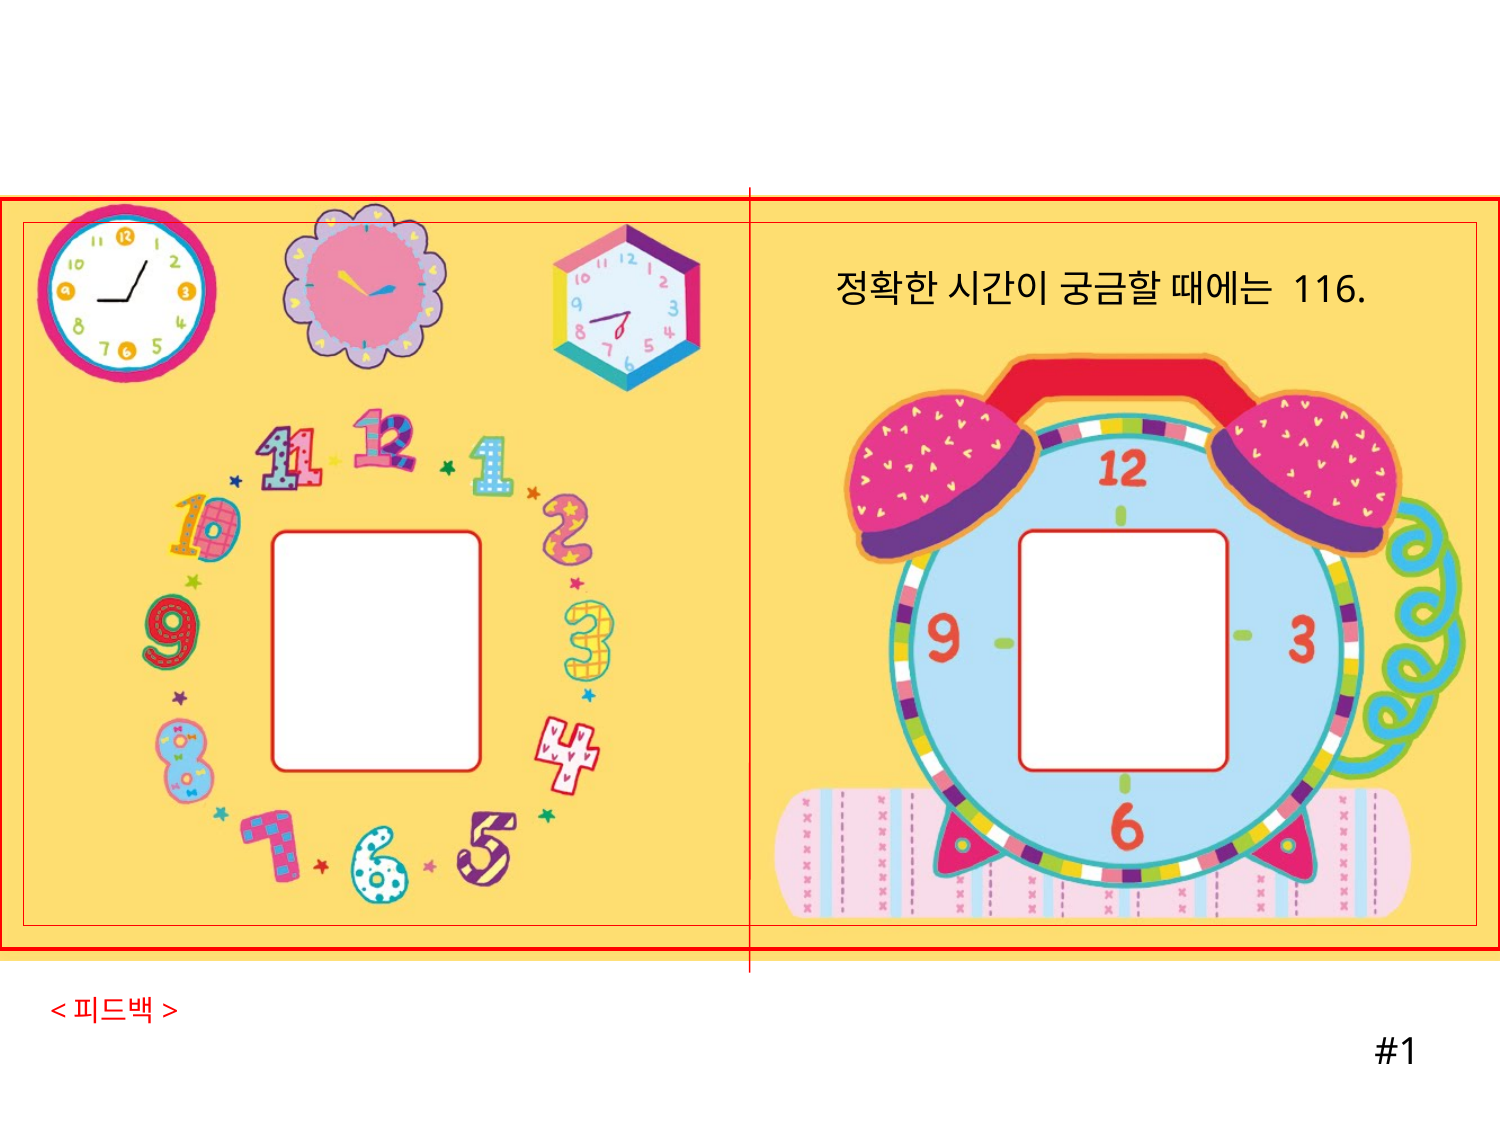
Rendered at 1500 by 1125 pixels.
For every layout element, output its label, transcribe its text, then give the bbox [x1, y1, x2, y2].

text_box <피드백> [35, 984, 1418, 1035]
picture [0, 194, 1500, 962]
text_box #1 [1359, 1019, 1477, 1080]
